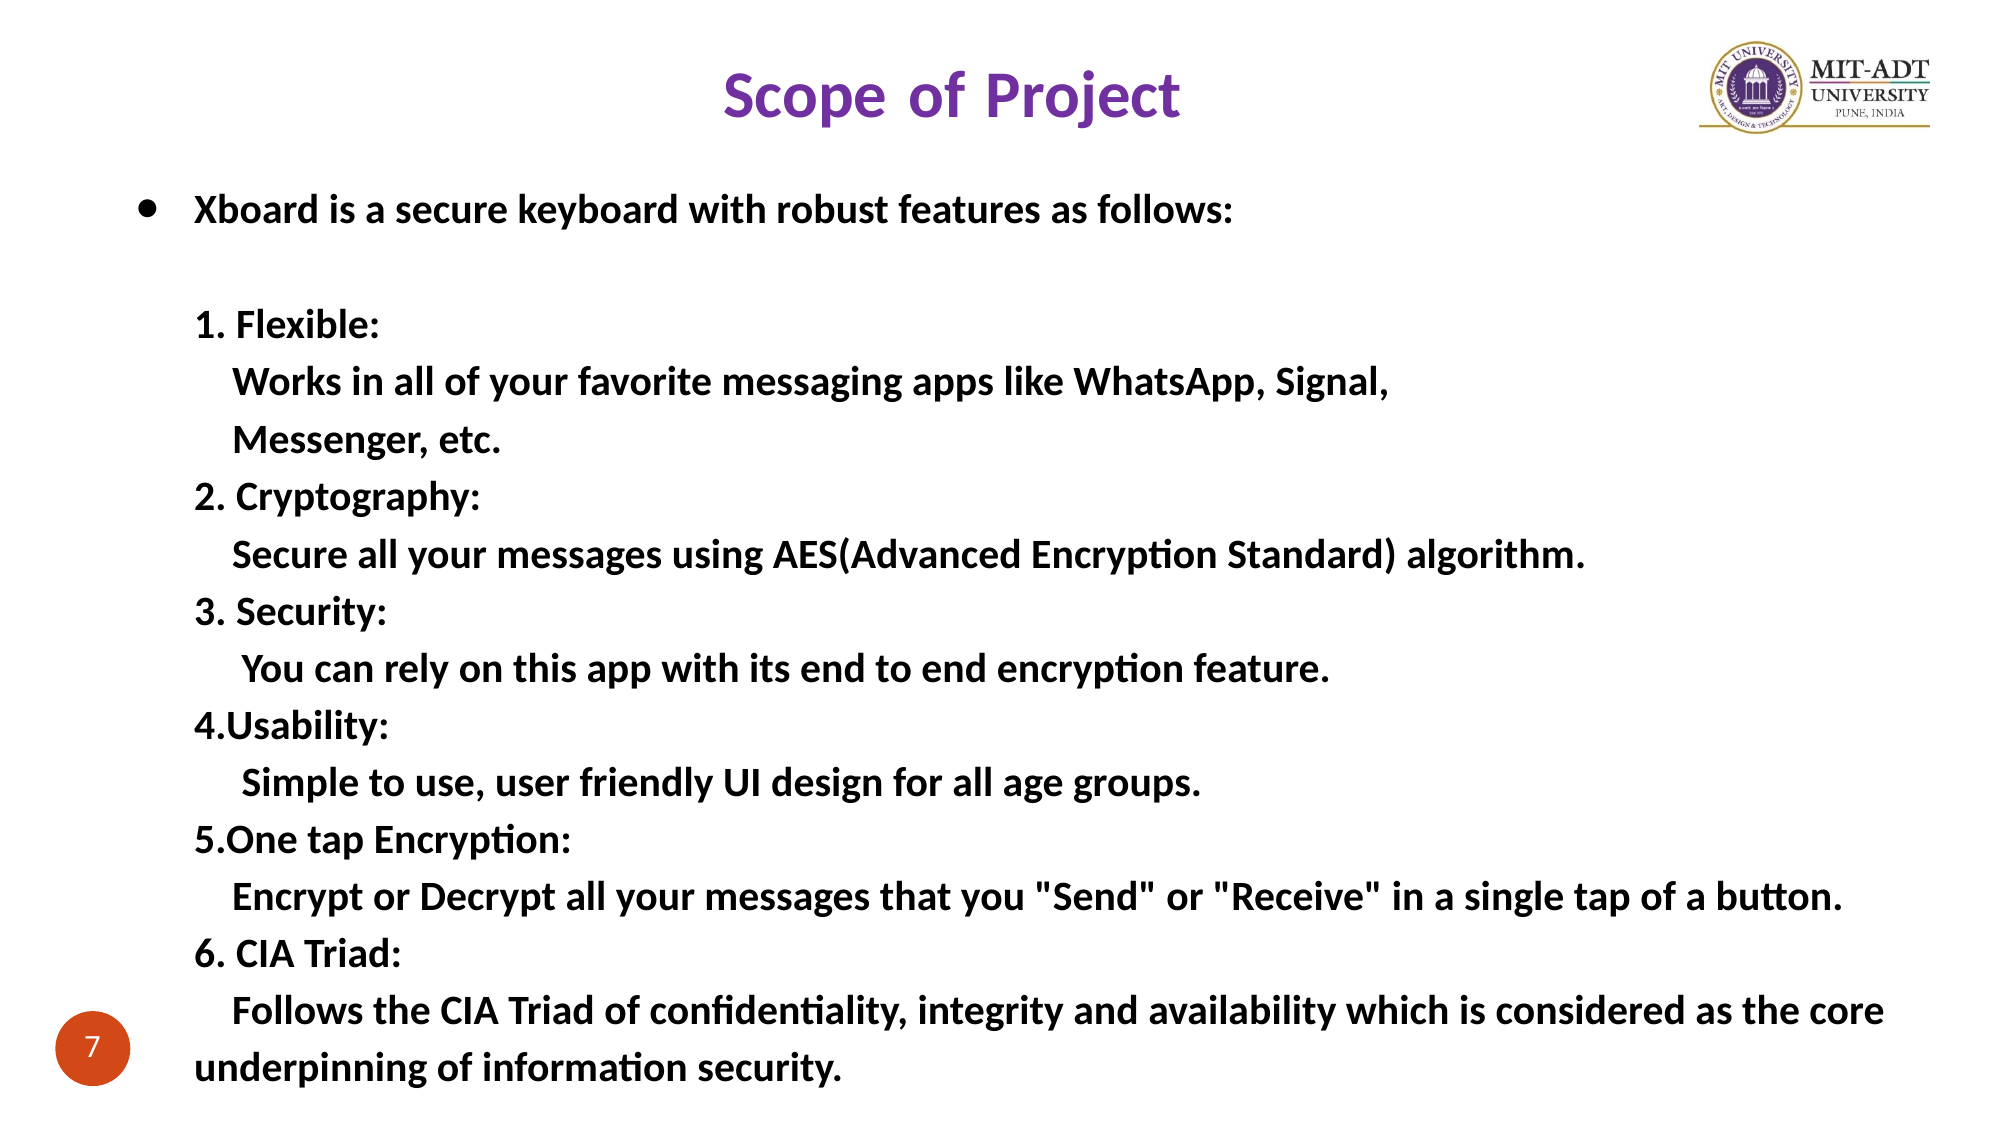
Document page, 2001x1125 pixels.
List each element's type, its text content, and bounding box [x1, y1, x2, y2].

text_box Xboard is a secure keyboard with robust features as follows: 1. Flexible: Works in all of your favorite messaging apps like WhatsApp, Signal, Messenger, etc. 2. Cryptography: Secure all your messages using AES(Advanced Encryption Standard) algorithm. 3. Security: You can rely on this app with its end to end encryption feature. 4.Usability: Simple to use, user friendly UI design for all age groups. 5.One tap Encryption: Encrypt or Decrypt all your messages that you "Send" or "Receive" in a single tap of a button. 6. CIA Triad: Follows the CIA Triad of confidentiality, integrity and availability which is considered as the core underpinning of information security. [104, 166, 1983, 1125]
picture [1698, 41, 1930, 134]
title Scope of Project [90, 0, 1816, 197]
text_box ‹#› [55, 1011, 131, 1087]
